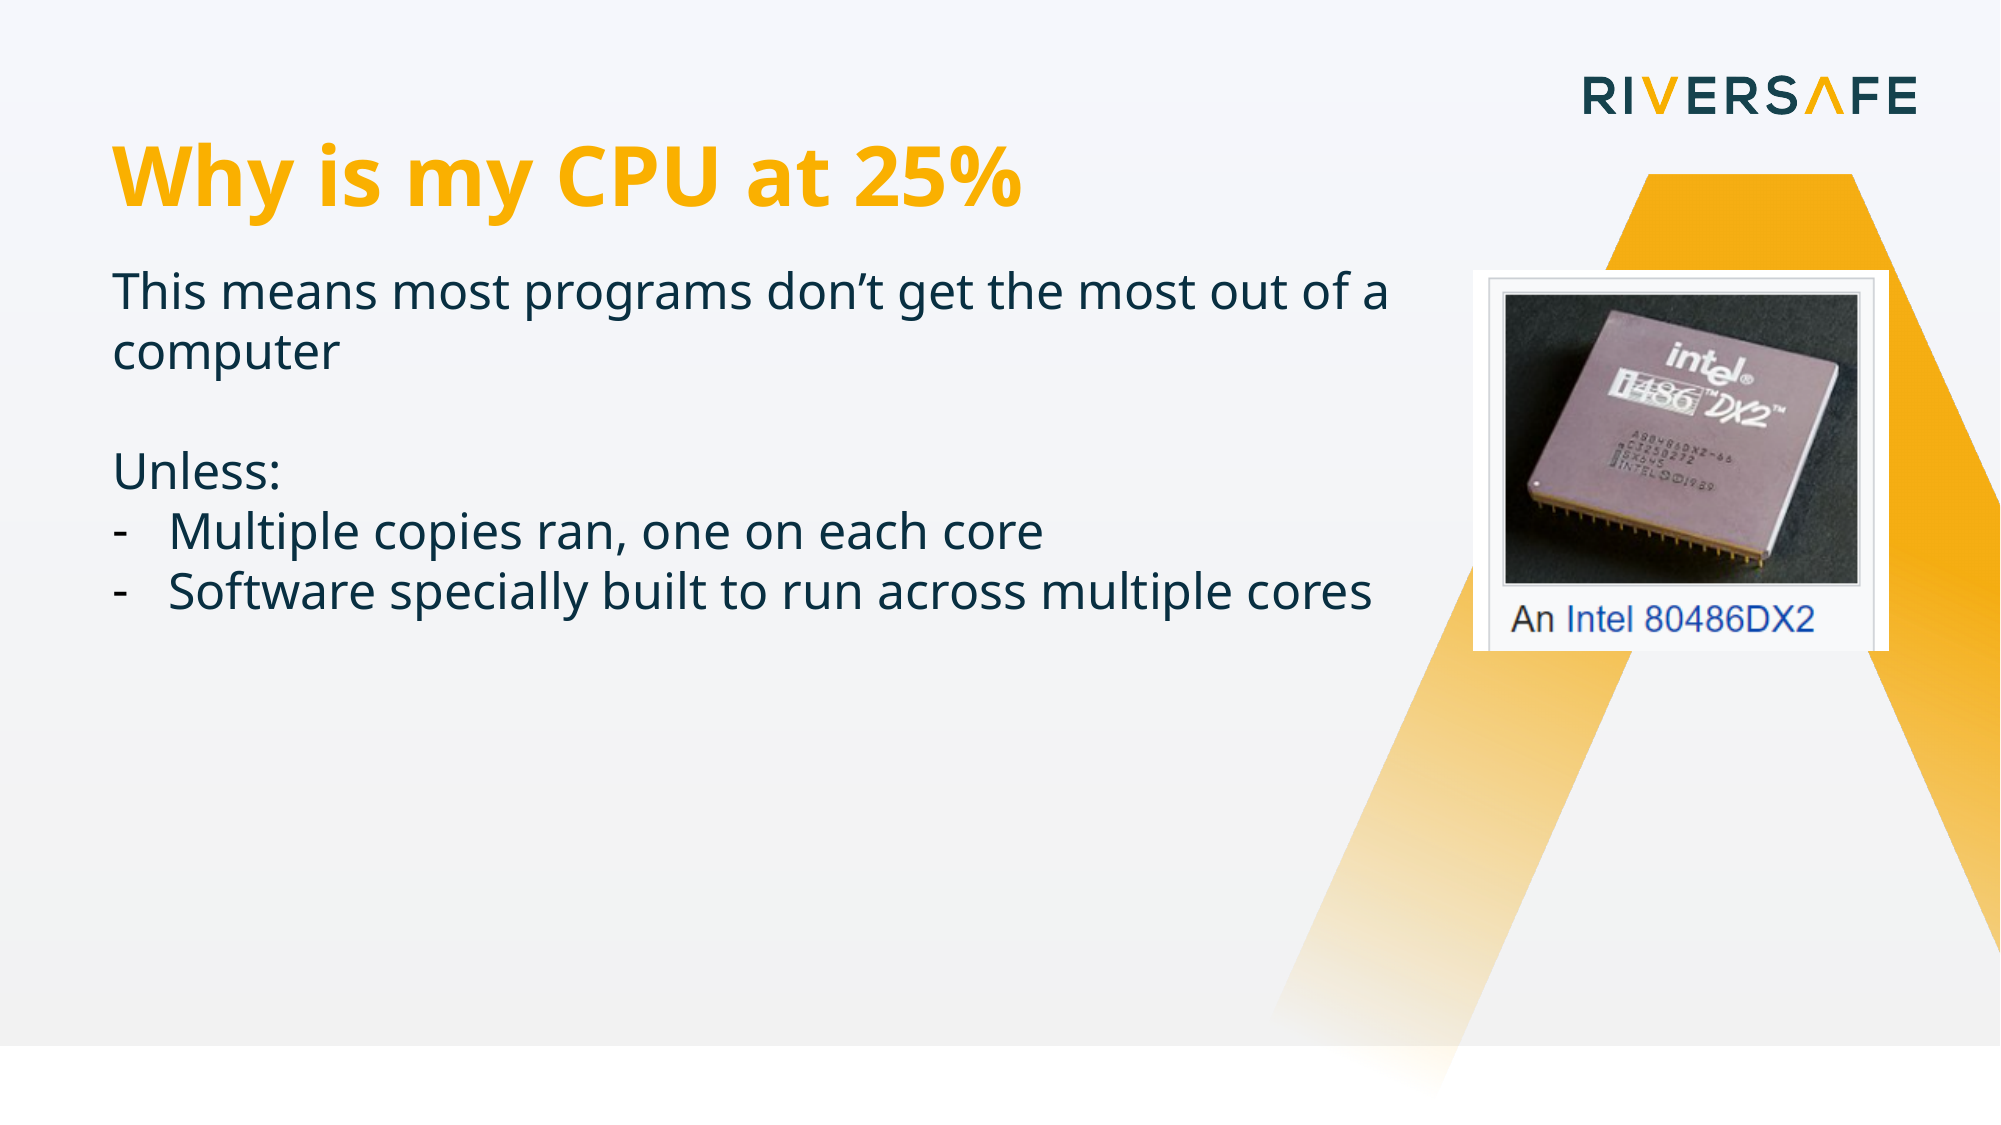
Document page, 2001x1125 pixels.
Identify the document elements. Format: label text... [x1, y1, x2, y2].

text_box This means most programs don’t get the most out of a computer Unless: Multiple copies ran, one on each core Software specially built to run across multiple cores [97, 252, 1469, 999]
picture [1206, 174, 2001, 1125]
picture [1584, 75, 1916, 115]
text_box Why is my CPU at 25% [97, 126, 1497, 207]
